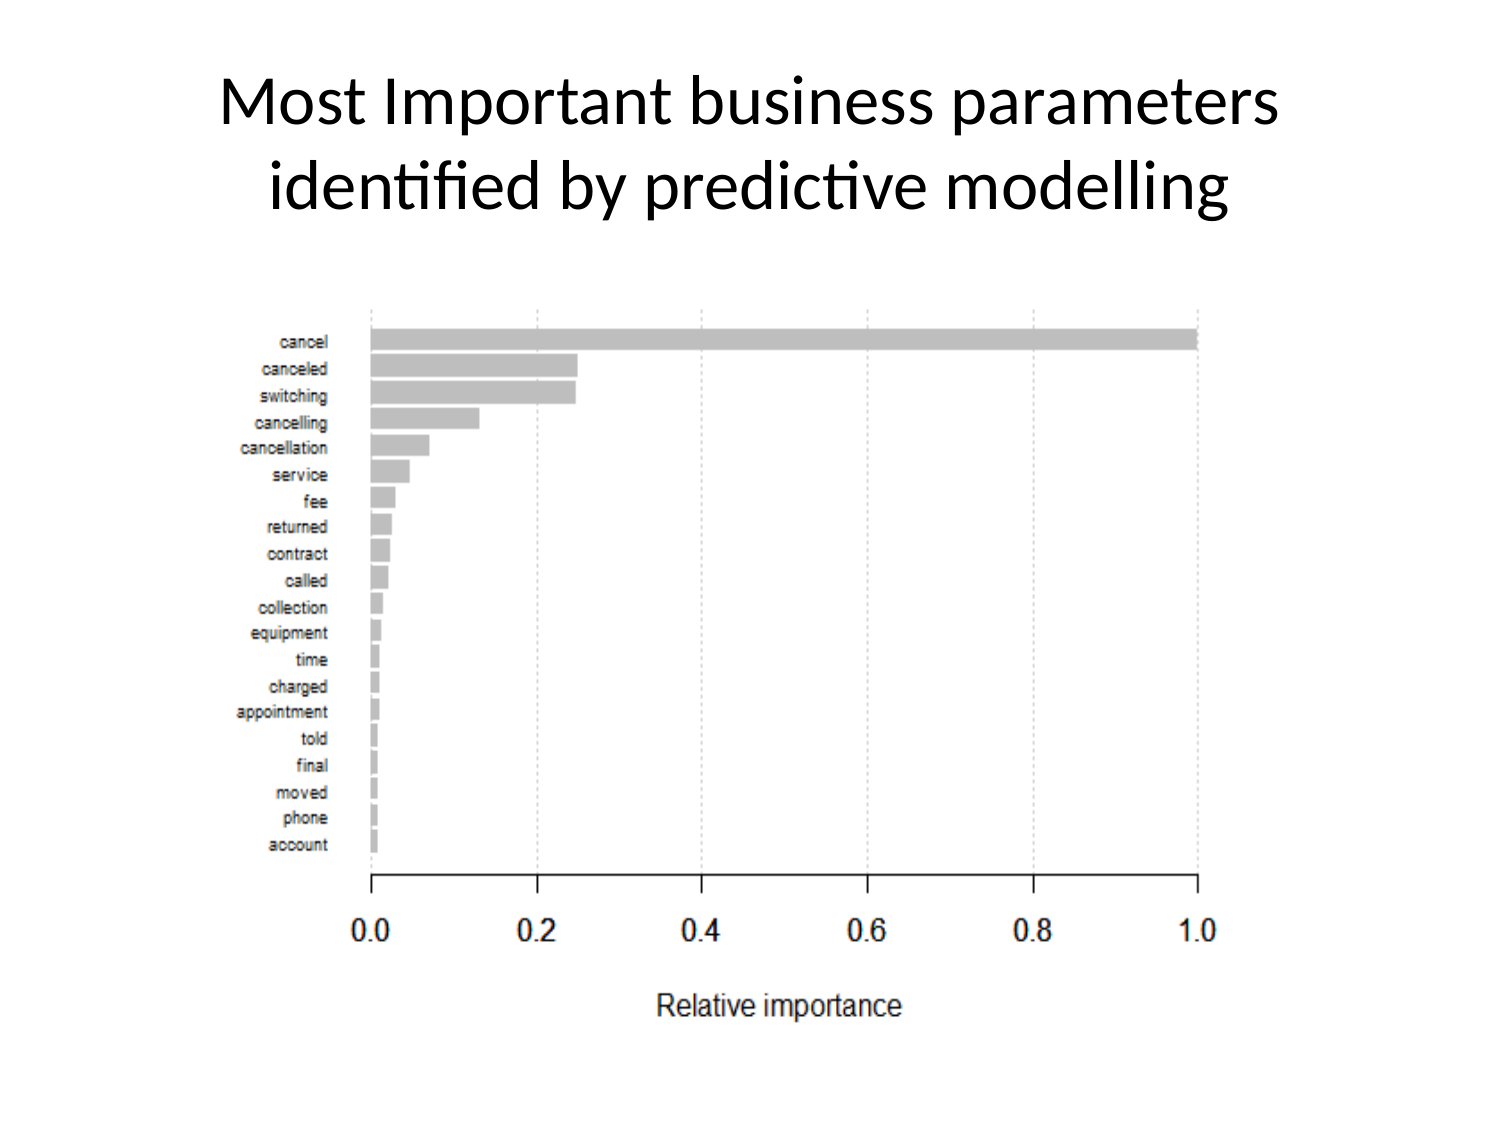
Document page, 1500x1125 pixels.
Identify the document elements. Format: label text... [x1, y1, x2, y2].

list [21, 231, 1483, 1117]
title Most Important business parameters identified by predictive modelling [75, 45, 1425, 229]
